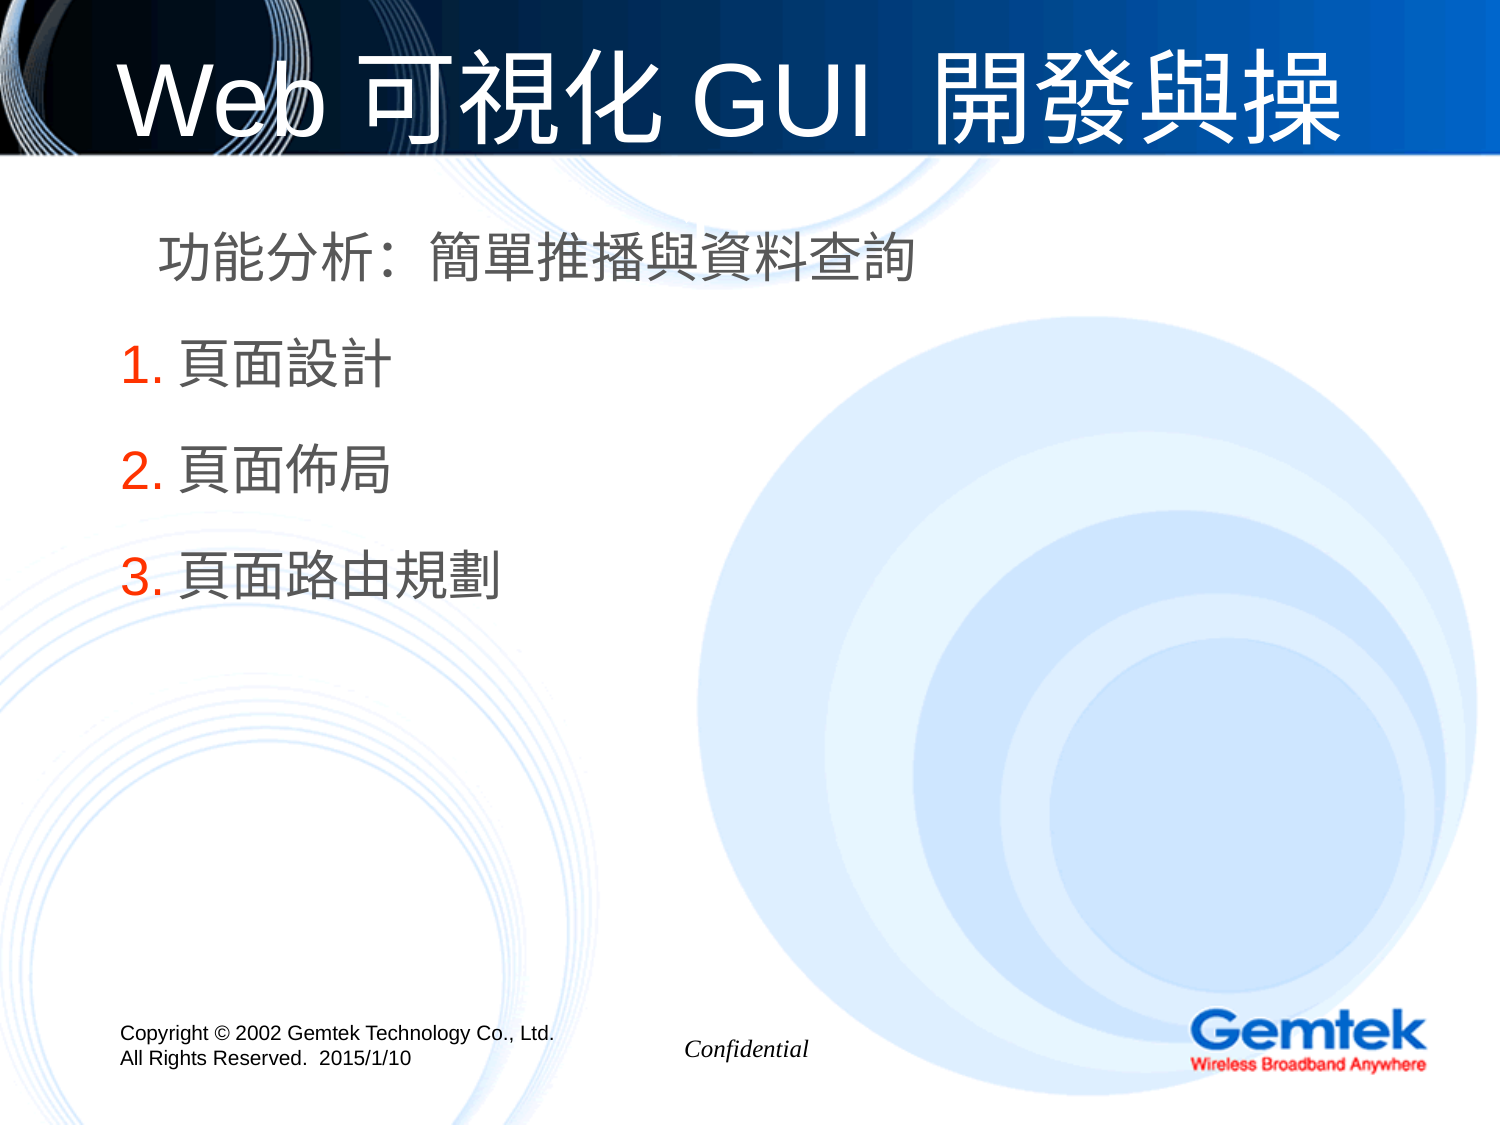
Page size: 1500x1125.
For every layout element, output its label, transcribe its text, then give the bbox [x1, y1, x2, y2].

list 功能分析：簡單推播與資料查詢 頁面設計 頁面佈局 頁面路由規劃 [111, 205, 1388, 980]
picture [0, 0, 1500, 1125]
title Web可視化GUI 開發與操作 [92, 24, 1369, 174]
